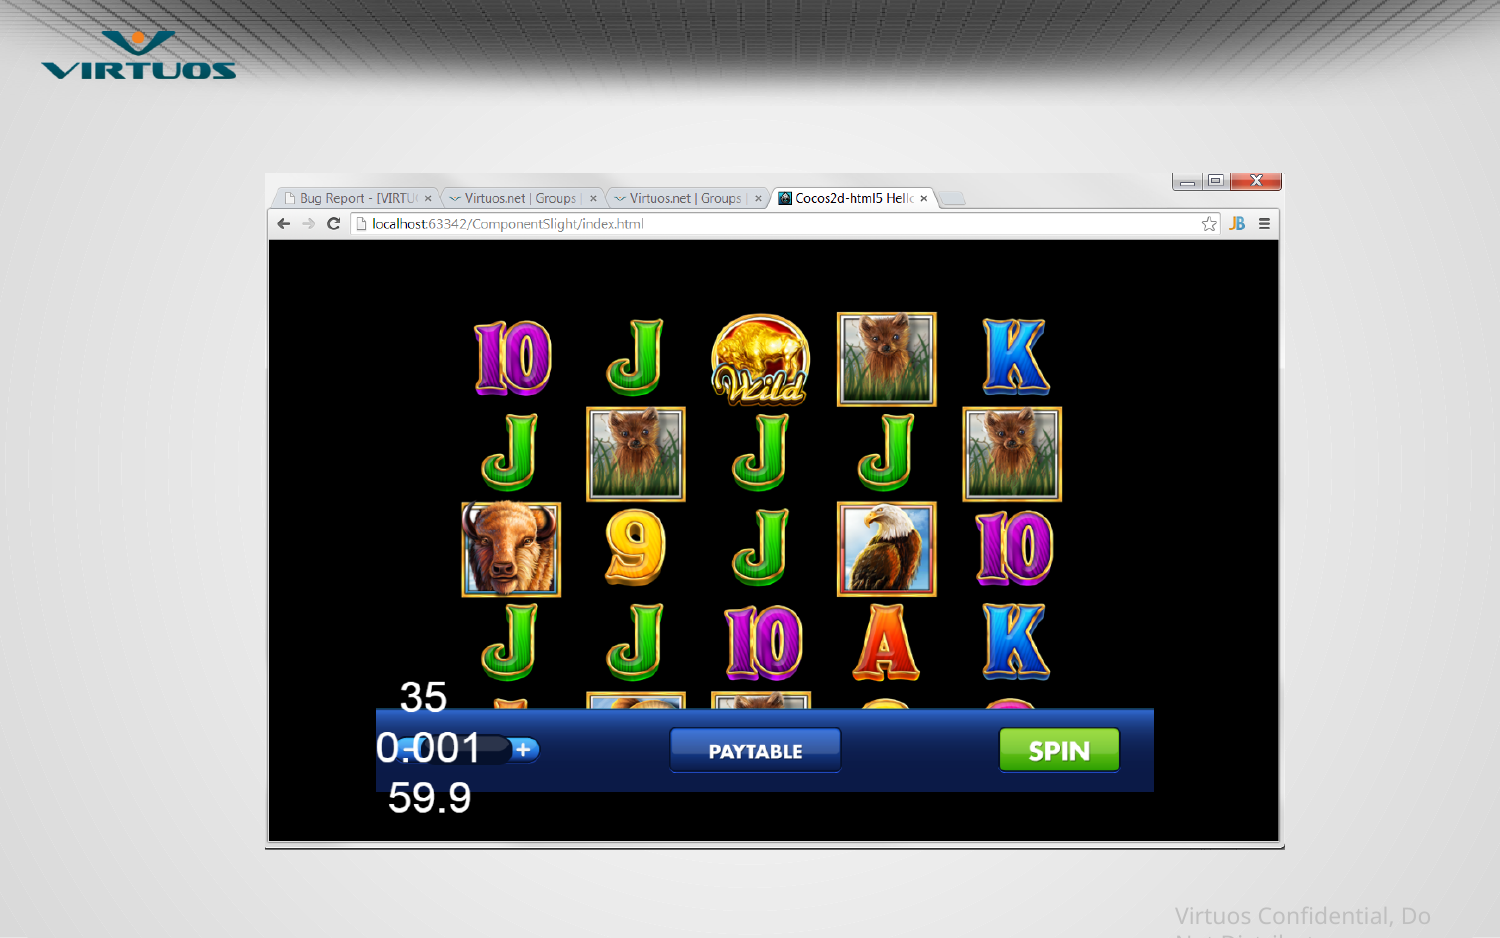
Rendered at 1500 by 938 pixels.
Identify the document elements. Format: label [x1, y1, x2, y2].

picture [265, 173, 1285, 851]
picture [0, 0, 1500, 106]
